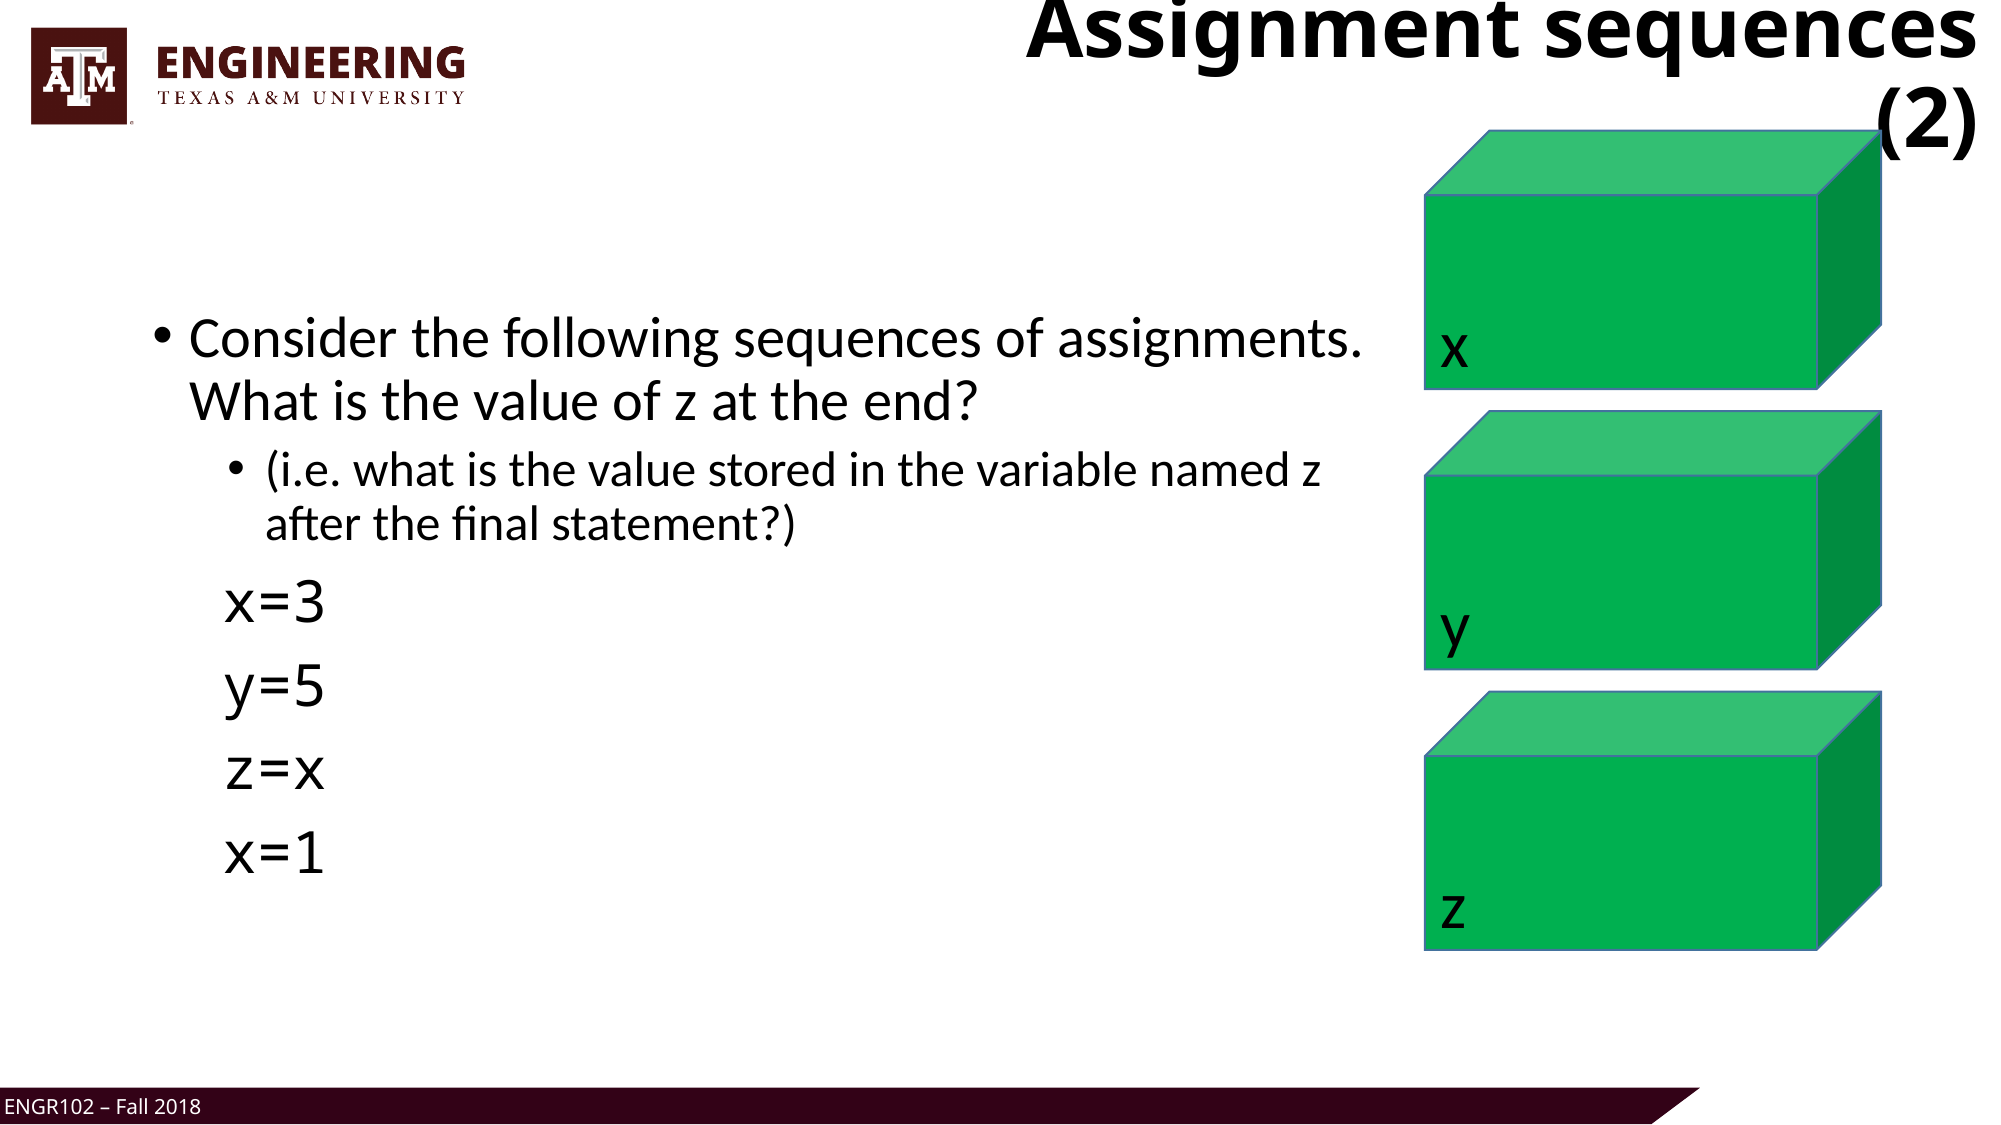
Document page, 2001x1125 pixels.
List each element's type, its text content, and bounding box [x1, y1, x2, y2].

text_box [1424, 691, 1882, 950]
list Consider the following sequences of assignments. What is the value of z at the end? (i.e. what is the value stored in the variable named z after the final statement?) x=3 y=5 z=x x=1 [137, 299, 1394, 1014]
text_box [1424, 411, 1882, 670]
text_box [1424, 130, 1882, 389]
picture [24, 21, 474, 130]
title Assignment sequences (2) [895, 0, 1995, 151]
